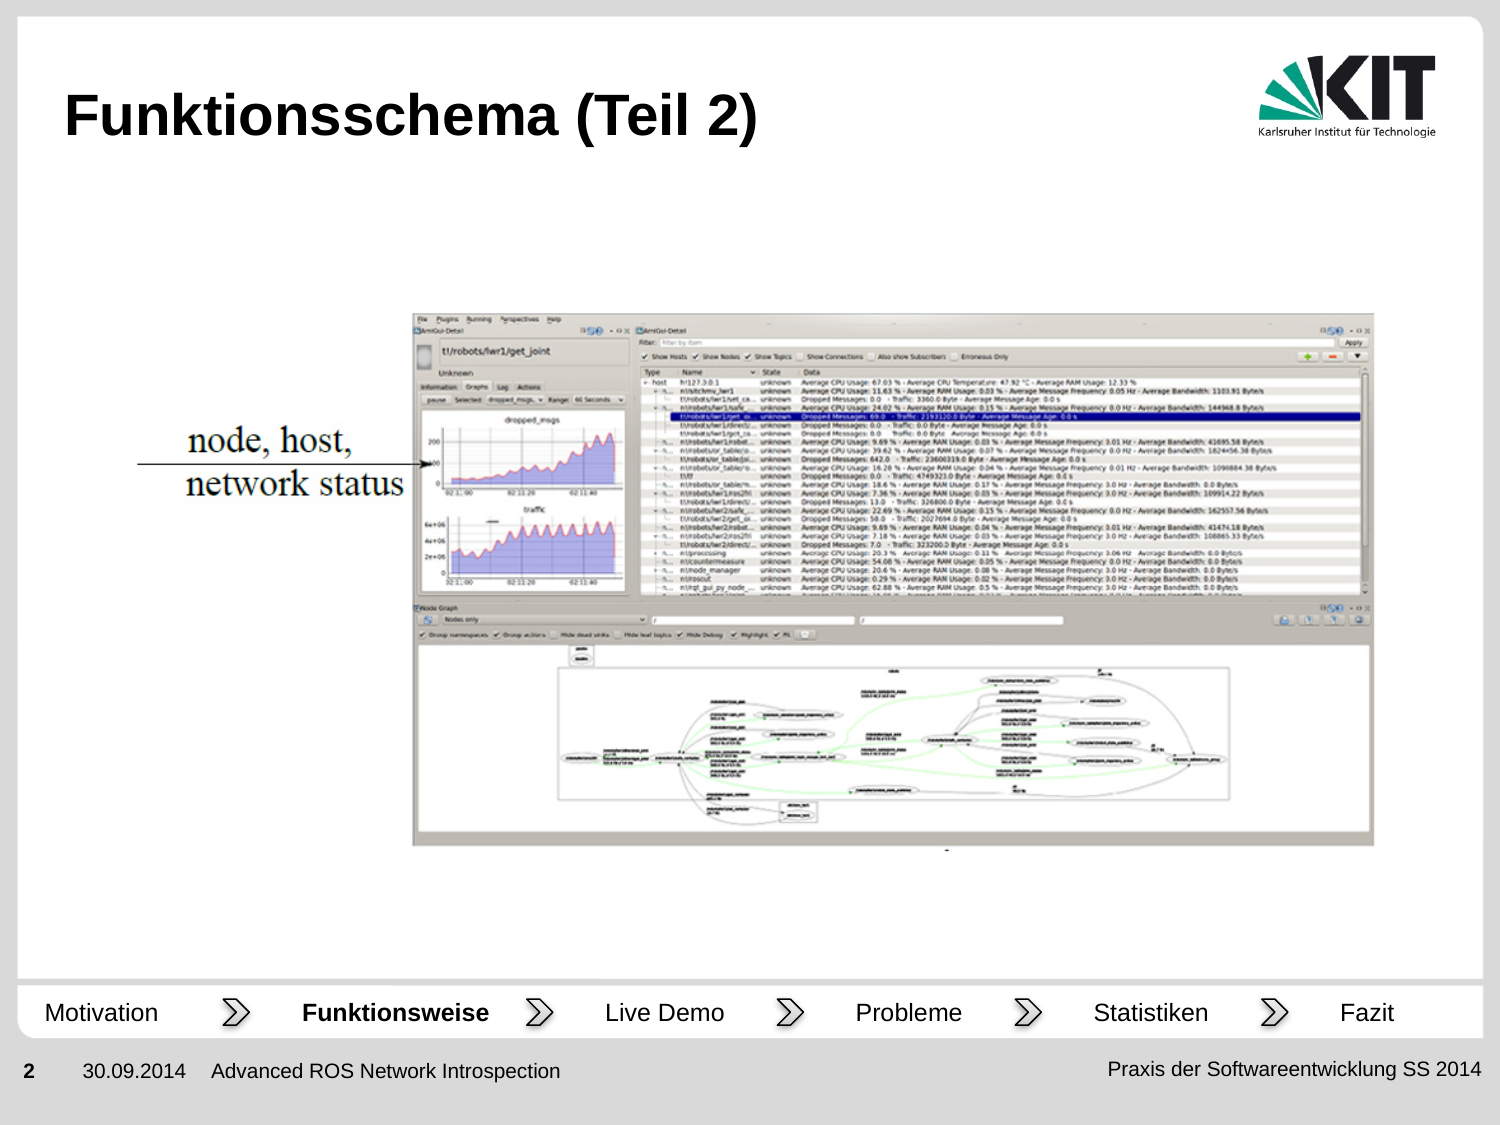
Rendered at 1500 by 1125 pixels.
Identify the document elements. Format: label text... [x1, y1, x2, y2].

picture [0, 0, 1500, 1125]
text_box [3, 981, 1493, 1036]
footer Advanced ROS Network Introspection [211, 1056, 957, 1117]
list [98, 279, 1402, 892]
title Funktionsschema (Teil 2) [63, 54, 1199, 148]
